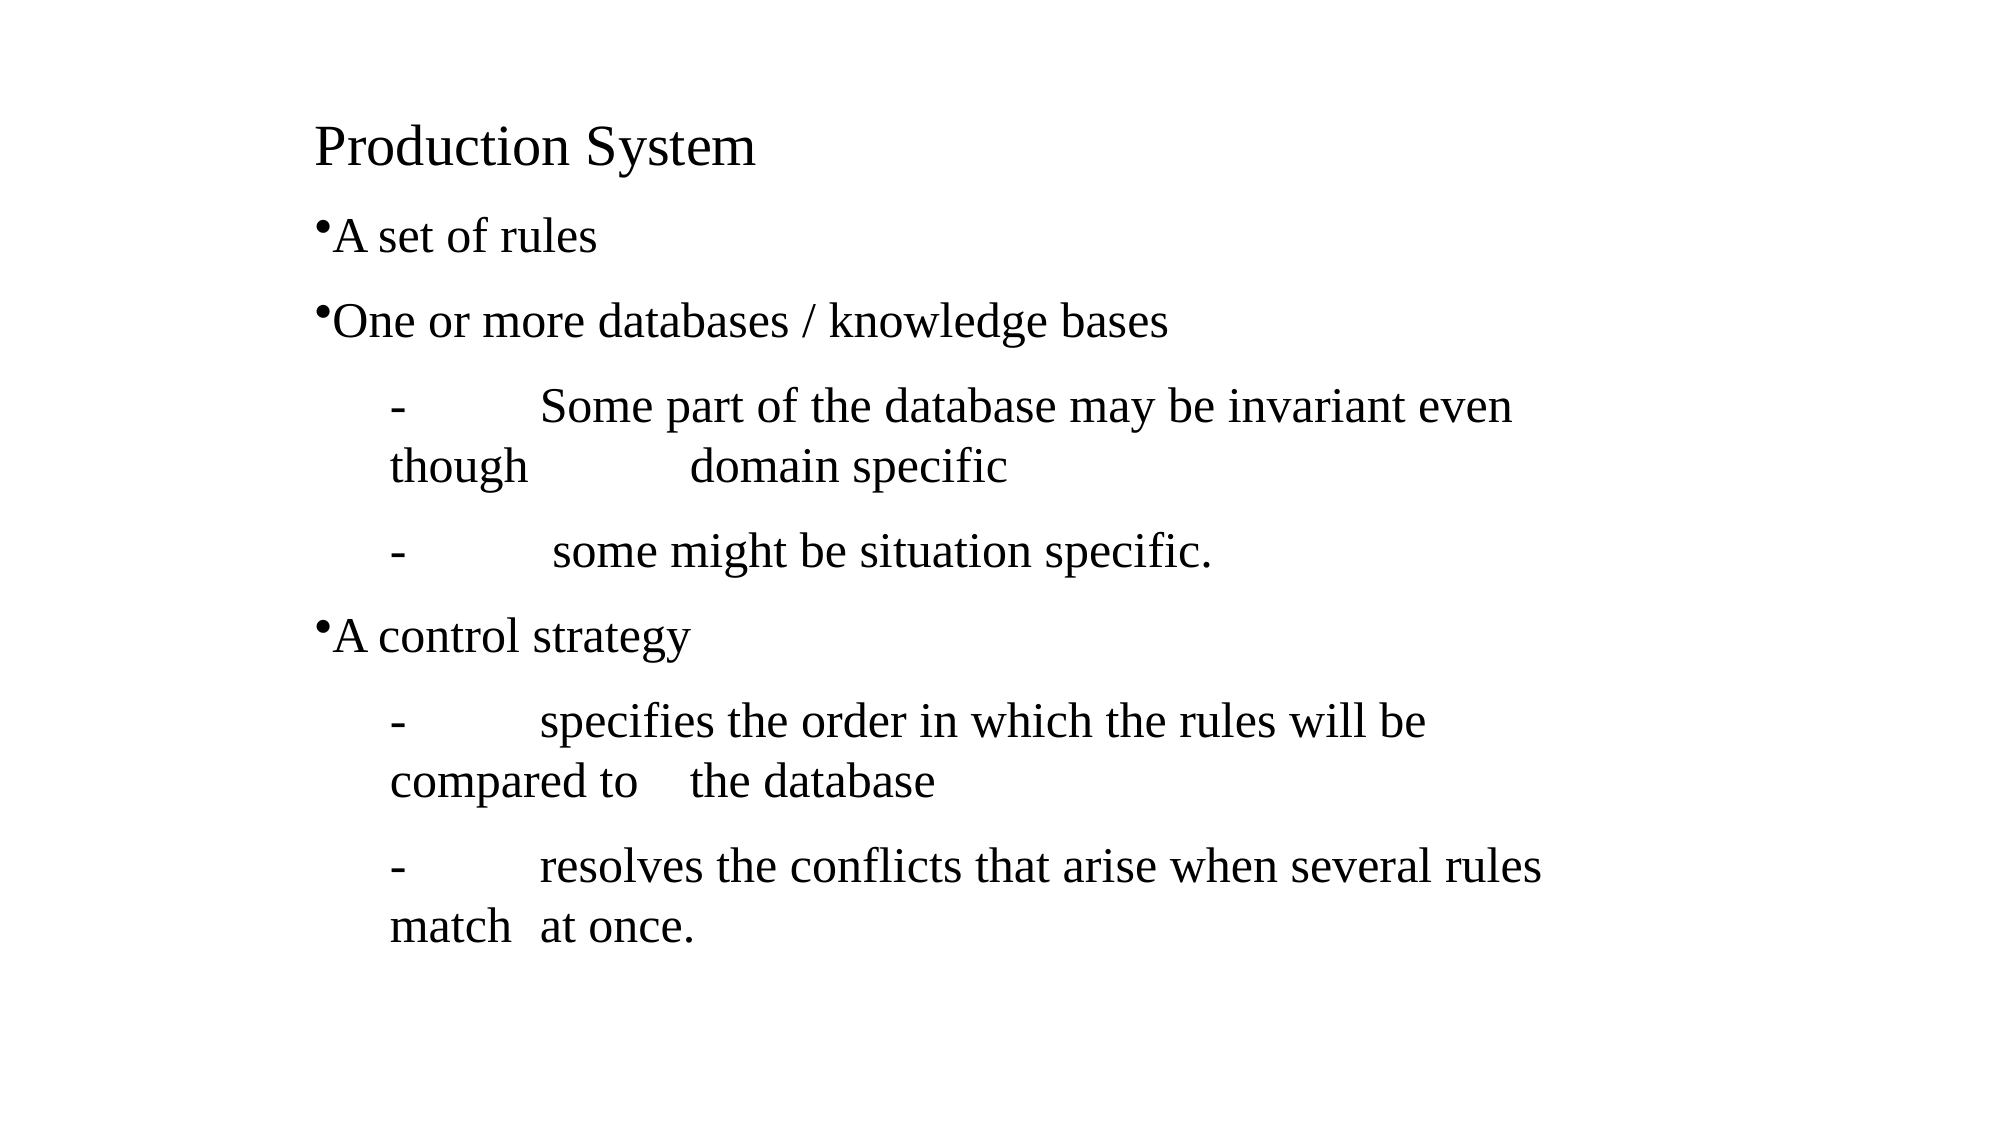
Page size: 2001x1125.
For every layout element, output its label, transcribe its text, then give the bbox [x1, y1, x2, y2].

text_box Production System A set of rules One or more databases / knowledge bases - Some part of the database may be invariant even though domain specific - some might be situation specific. A control strategy - specifies the order in which the rules will be compared to the database - resolves the conflicts that arise when several rules match at once. [299, 99, 1650, 1045]
